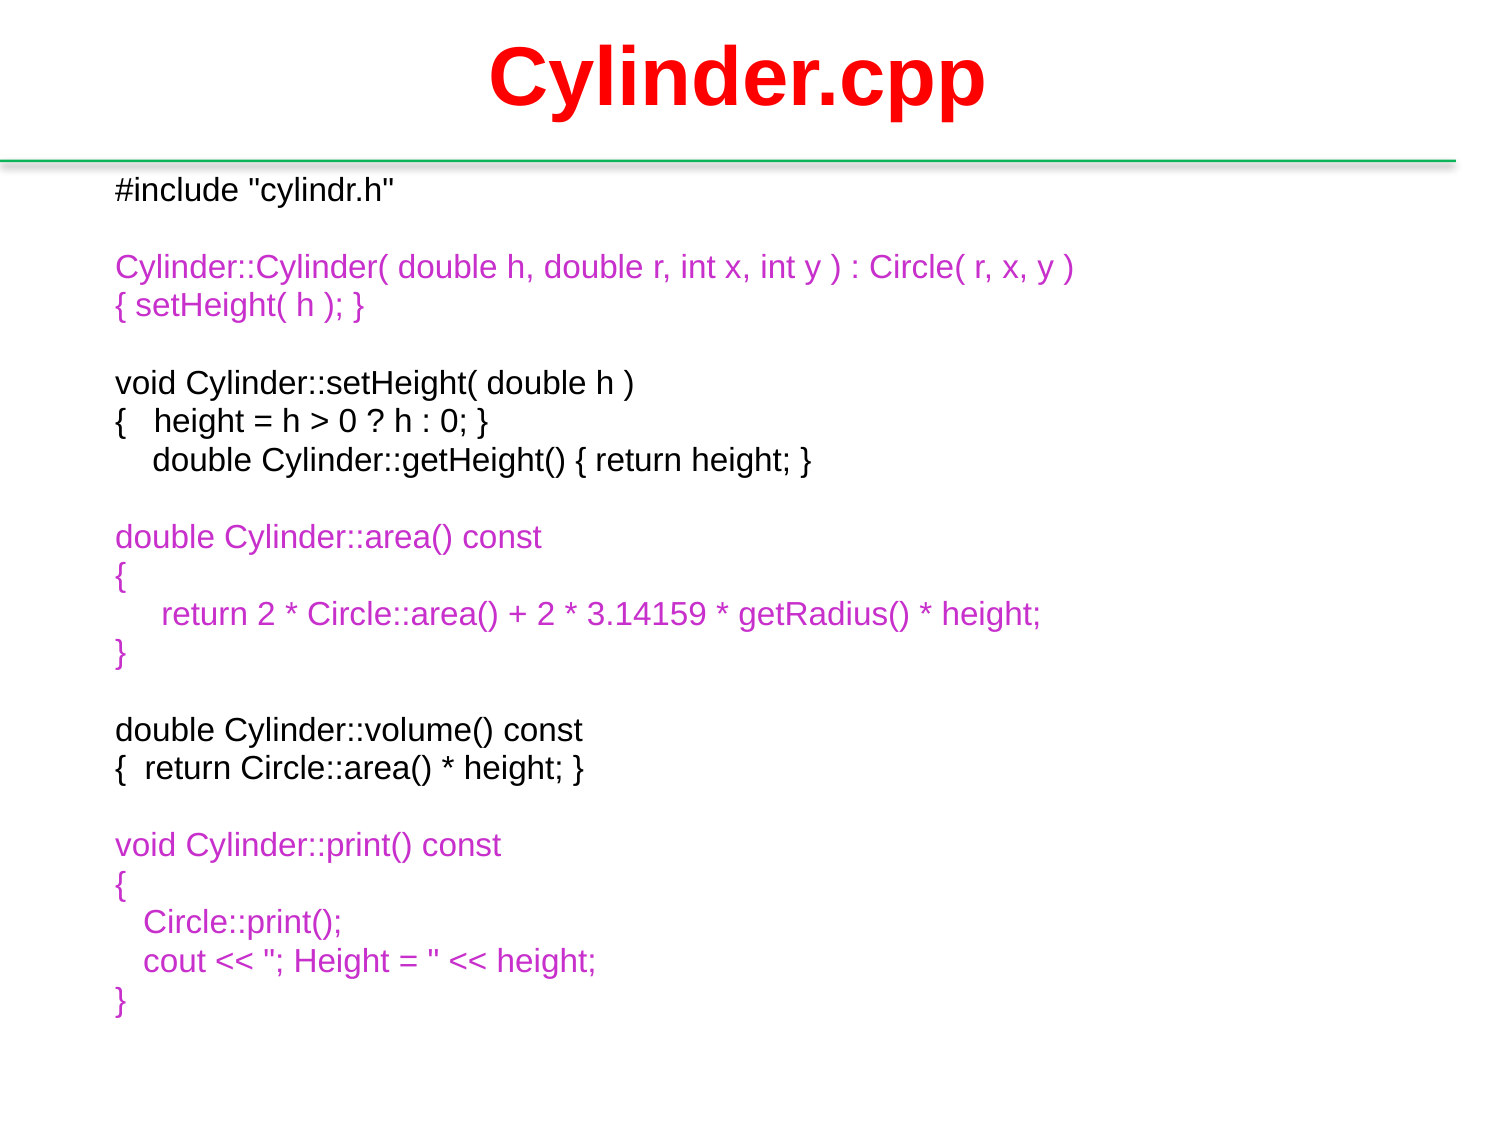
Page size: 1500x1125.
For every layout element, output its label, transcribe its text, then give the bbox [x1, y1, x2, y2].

list #include "cylindr.h" Cylinder::Cylinder( double h, double r, int x, int y ) : Circle( r, x, y ) { setHeight( h ); } void Cylinder::setHeight( double h ) { height = h > 0 ? h : 0; } double Cylinder::getHeight() { return height; } double Cylinder::area() const { return 2 * Circle::area() + 2 * 3.14159 * getRadius() * height; } double Cylinder::volume() const { return Circle::area() * height; } void Cylinder::print() const { Circle::print(); cout << "; Height = " << height; } [100, 168, 1376, 1083]
title Cylinder.cpp [100, 19, 1376, 126]
